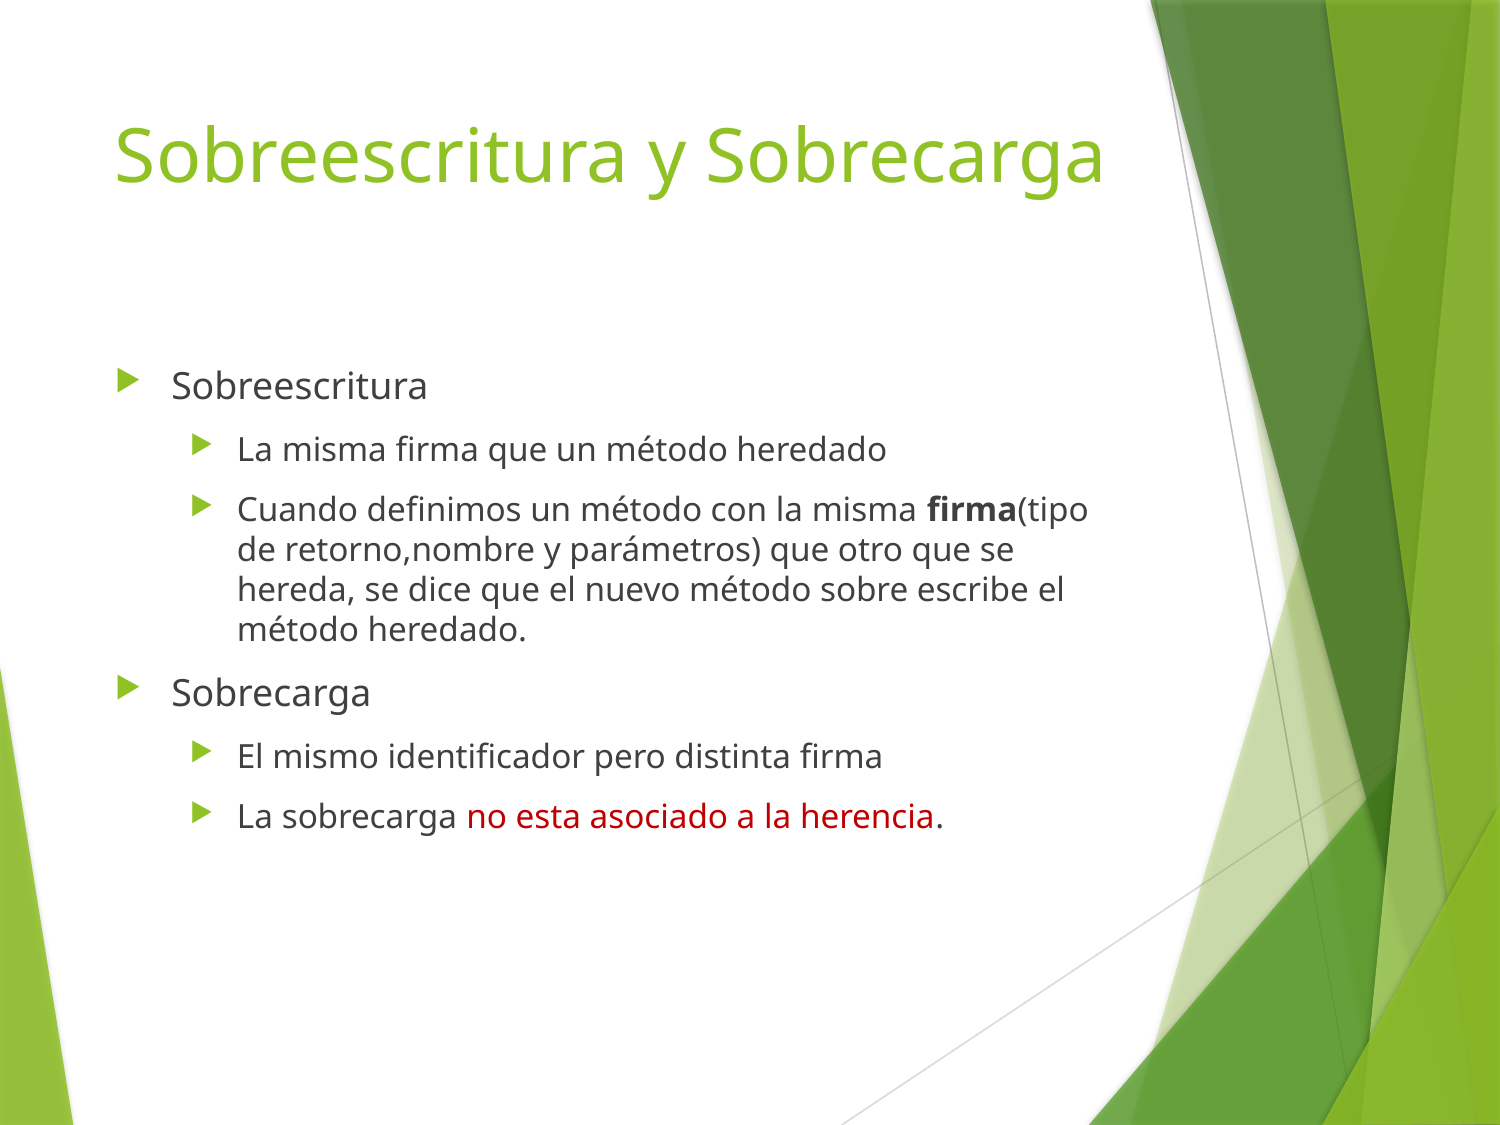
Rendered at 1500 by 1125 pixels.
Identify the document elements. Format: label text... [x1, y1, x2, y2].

title Sobreescritura y Sobrecarga [99, 99, 1142, 317]
list Sobreescritura La misma firma que un método heredado Cuando definimos un método con la misma firma(tipo de retorno,nombre y parámetros) que otro que se hereda, se dice que el nuevo método sobre escribe el método heredado. Sobrecarga El mismo identificador pero distinta firma La sobrecarga no esta asociado a la herencia. [99, 354, 1142, 992]
